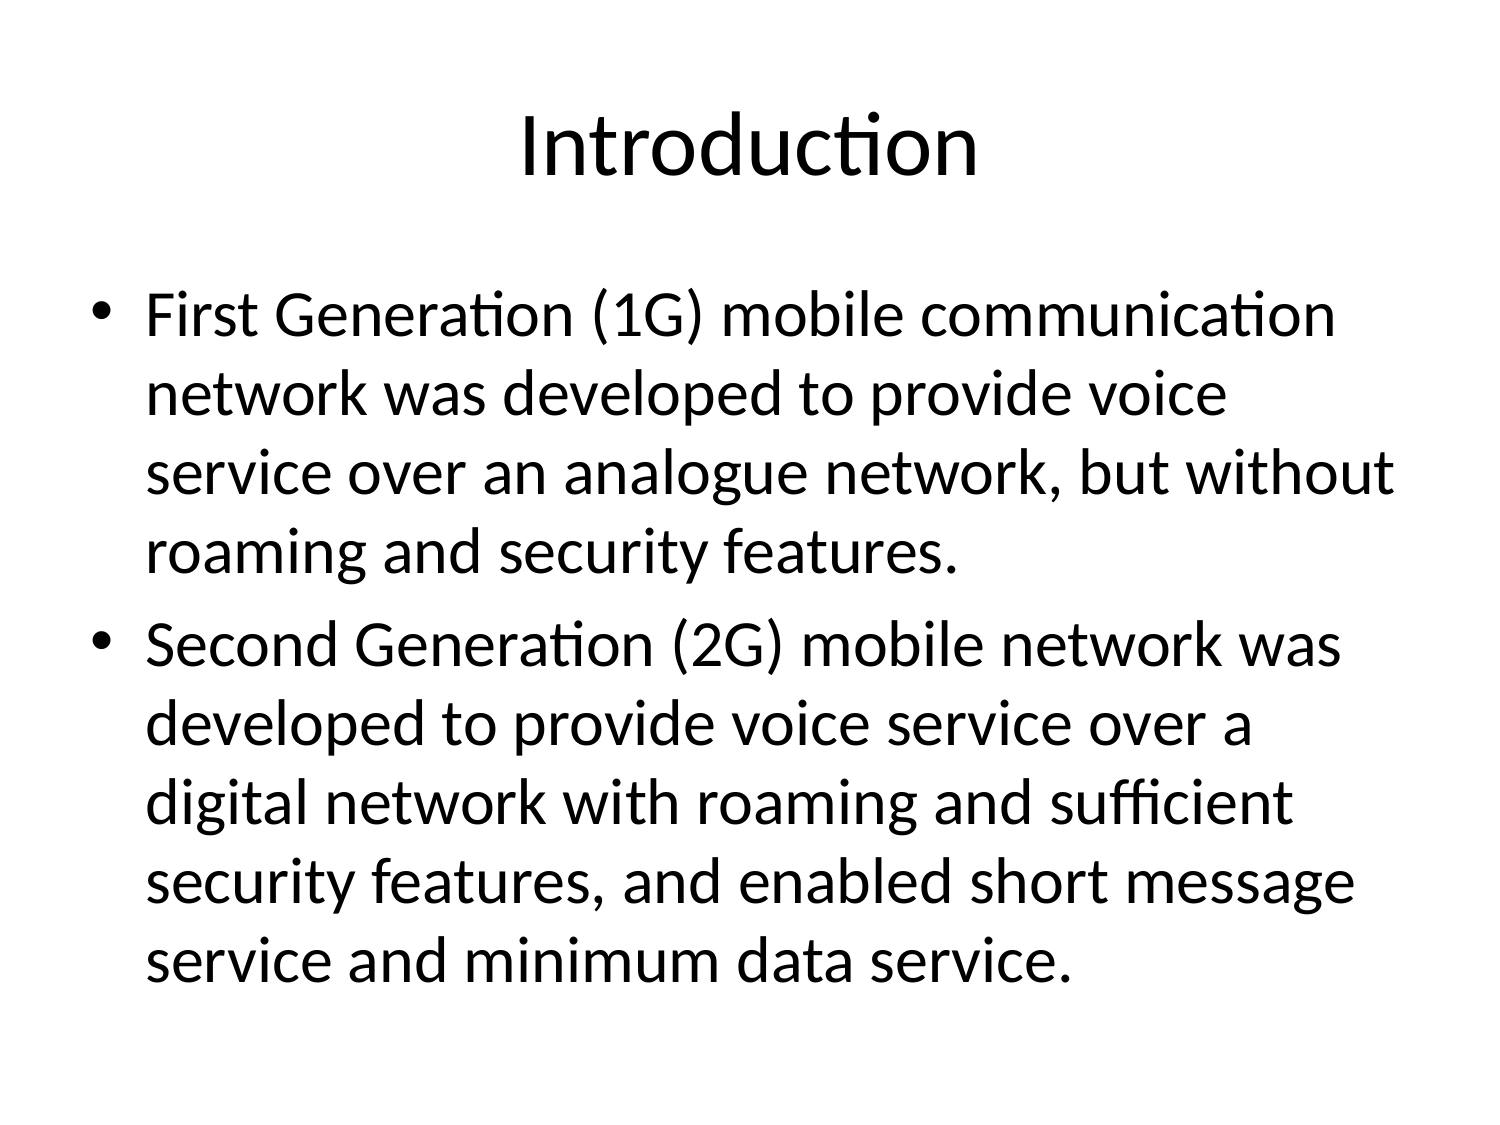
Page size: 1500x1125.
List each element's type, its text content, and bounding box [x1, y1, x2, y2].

list First Generation (1G) mobile communication network was developed to provide voice service over an analogue network, but without roaming and security features. Second Generation (2G) mobile network was developed to provide voice service over a digital network with roaming and sufficient security features, and enabled short message service and minimum data service. [75, 262, 1425, 1005]
title Introduction [75, 45, 1425, 233]
